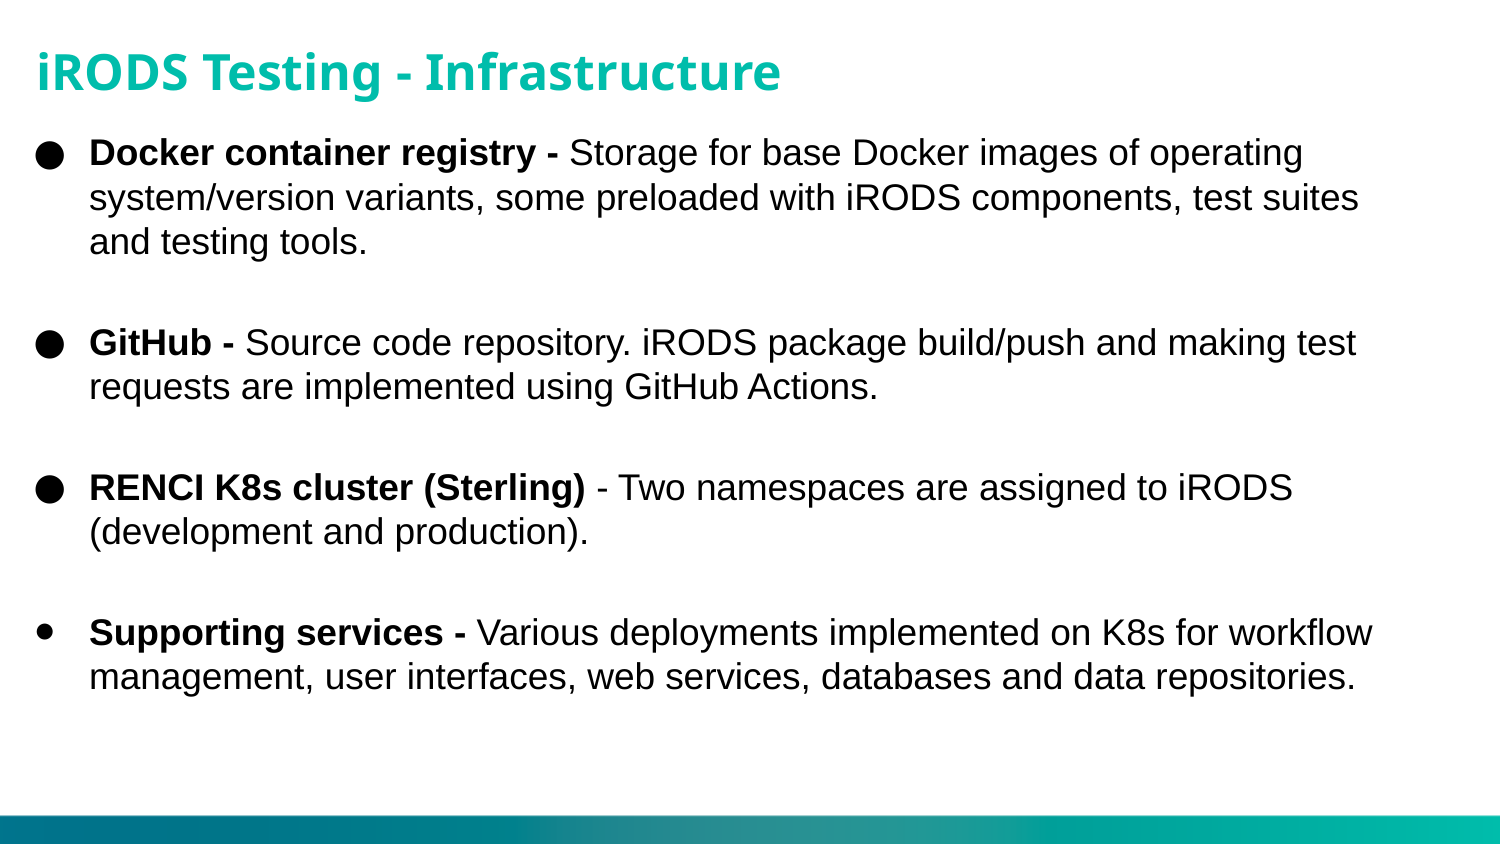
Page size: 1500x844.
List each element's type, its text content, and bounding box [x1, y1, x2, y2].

picture [0, 0, 1500, 844]
title iRODS Testing - Infrastructure [21, 25, 1420, 120]
list Docker container registry - Storage for base Docker images of operating system/version variants, some preloaded with iRODS components, test suites and testing tools. GitHub - Source code repository. iRODS package build/push and making test requests are implemented using GitHub Actions. RENCI K8s cluster (Sterling) - Two namespaces are assigned to iRODS (development and production). Supporting services - Various deployments implemented on K8s for workflow management, user interfaces, web services, databases and data repositories. [0, 113, 1398, 725]
